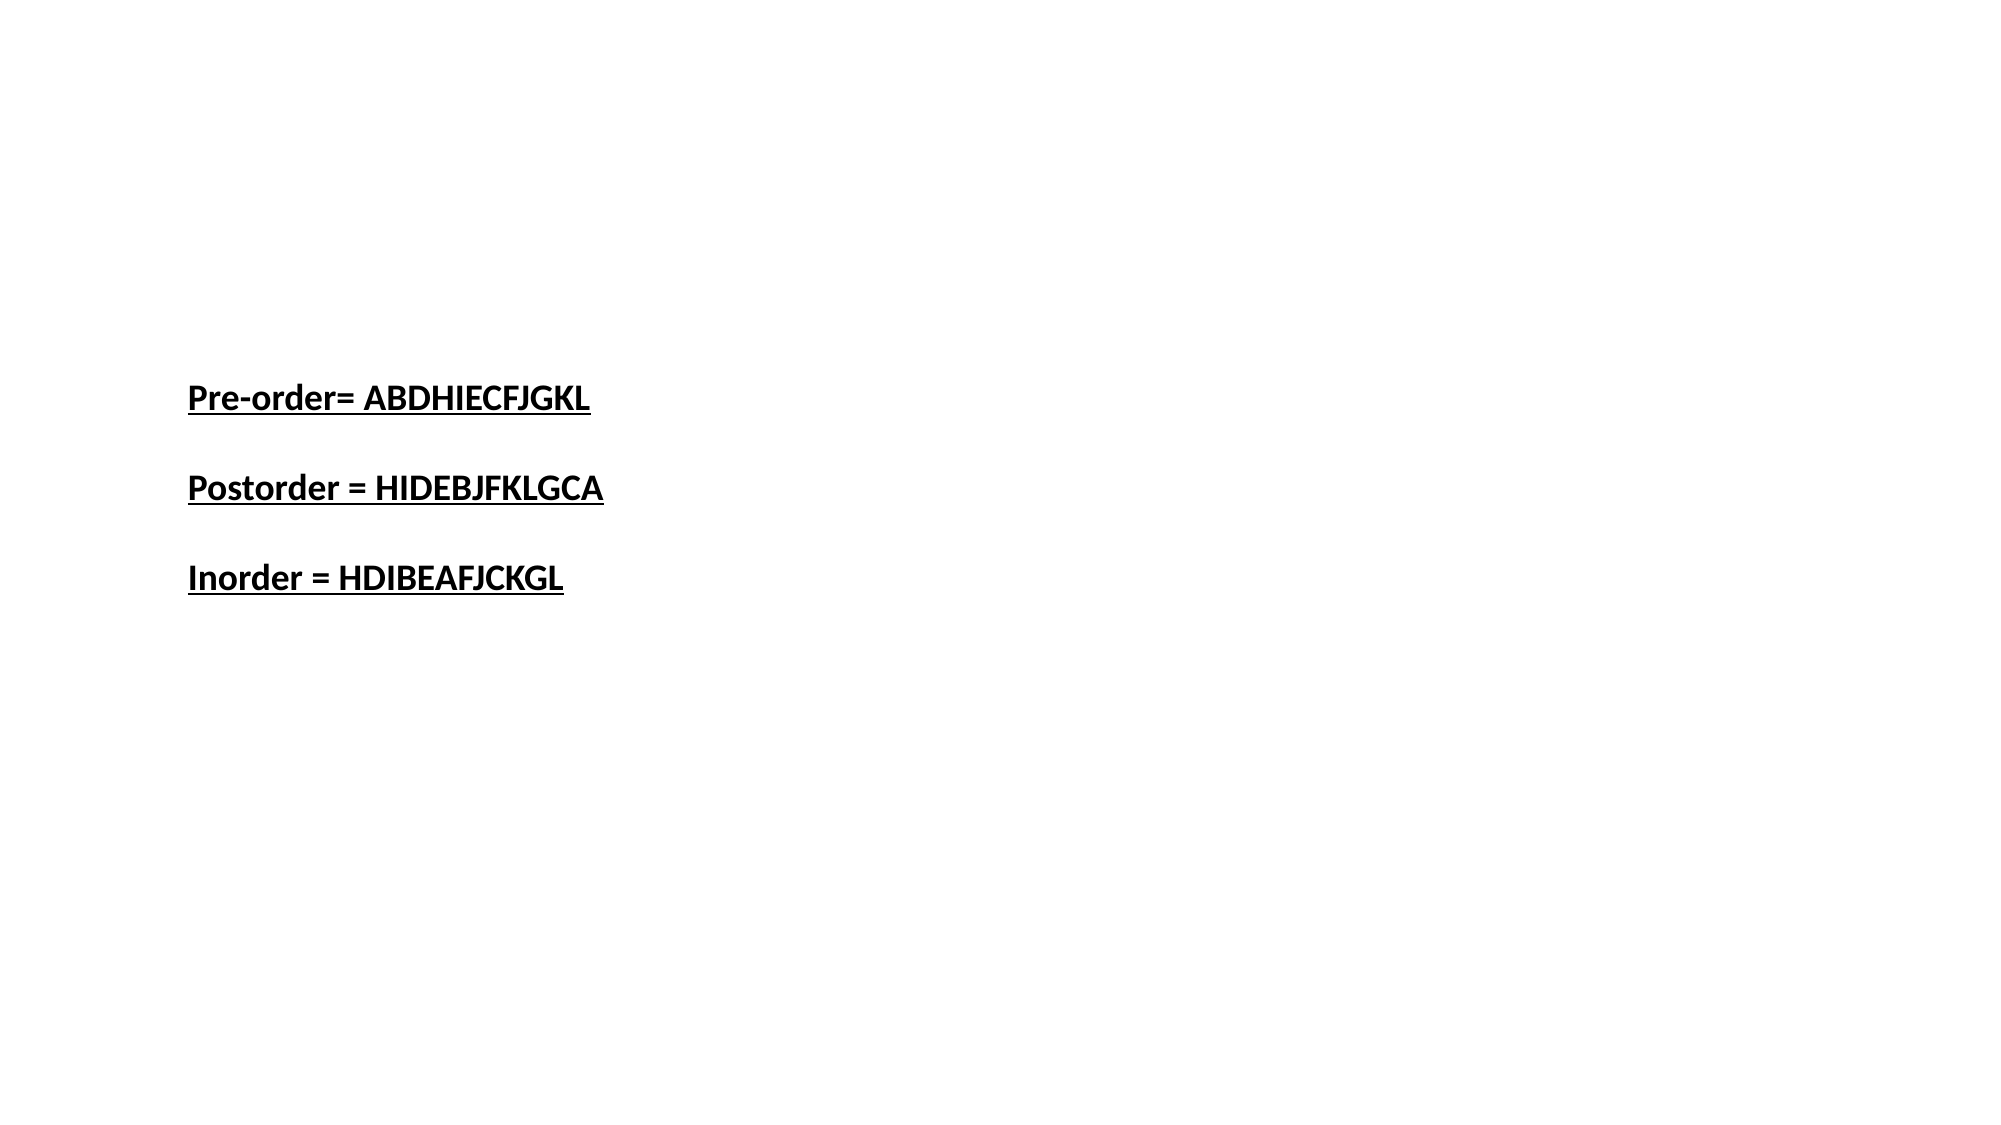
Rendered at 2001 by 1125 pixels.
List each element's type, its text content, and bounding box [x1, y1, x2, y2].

text_box Pre-order= ABDHIECFJGKL Postorder = HIDEBJFKLGCA Inorder = HDIBEAFJCKGL [173, 365, 1805, 606]
